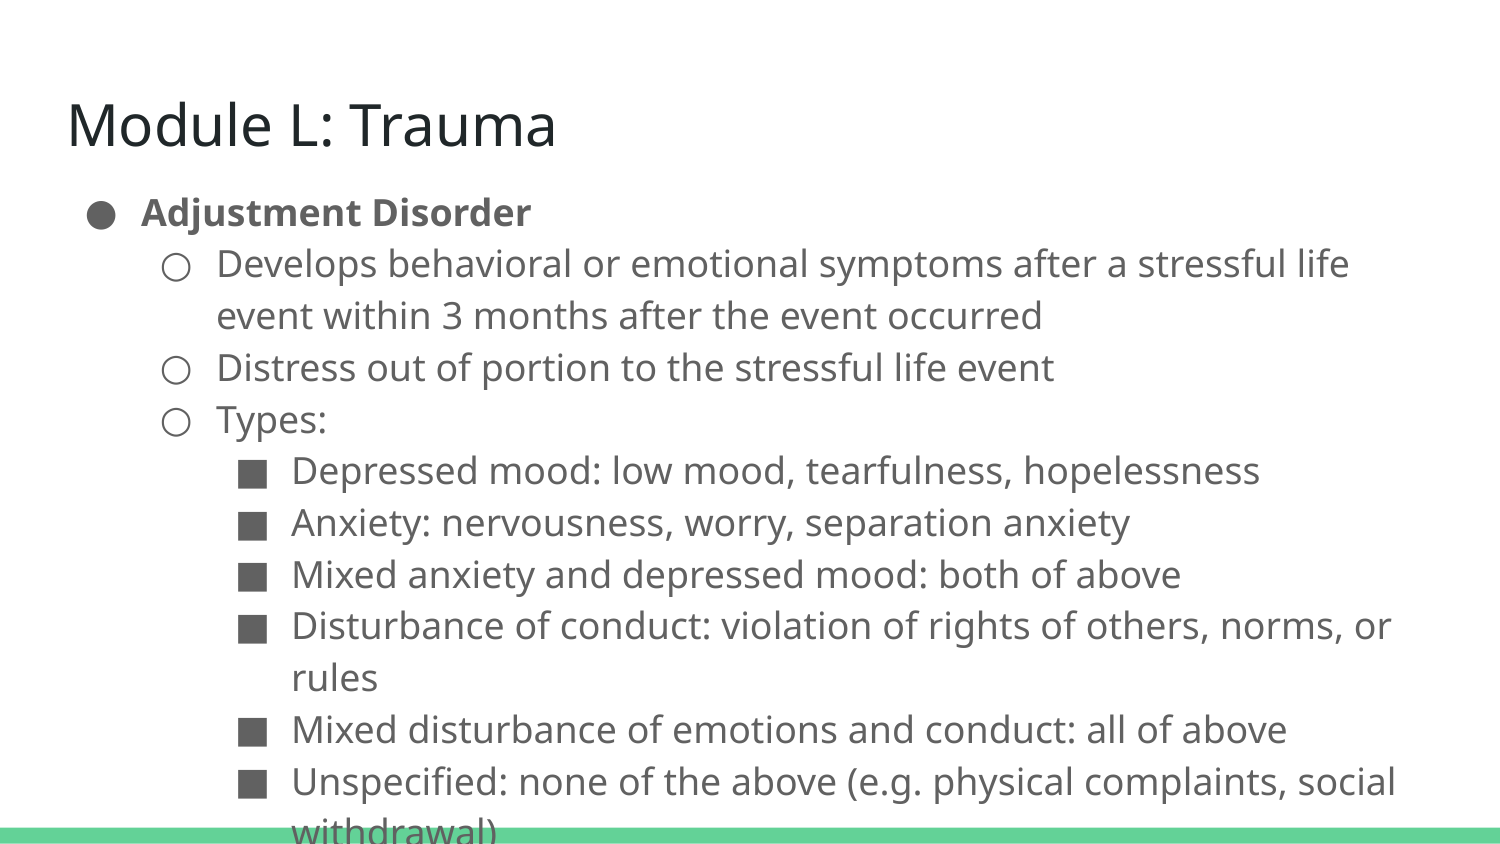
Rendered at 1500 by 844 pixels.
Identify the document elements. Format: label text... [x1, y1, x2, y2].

title Module L: Trauma [51, 72, 1449, 166]
list Adjustment Disorder Develops behavioral or emotional symptoms after a stressful life event within 3 months after the event occurred Distress out of portion to the stressful life event Types: Depressed mood: low mood, tearfulness, hopelessness Anxiety: nervousness, worry, separation anxiety Mixed anxiety and depressed mood: both of above Disturbance of conduct: violation of rights of others, norms, or rules Mixed disturbance of emotions and conduct: all of above Unspecified: none of the above (e.g. physical complaints, social withdrawal) [51, 166, 1449, 728]
